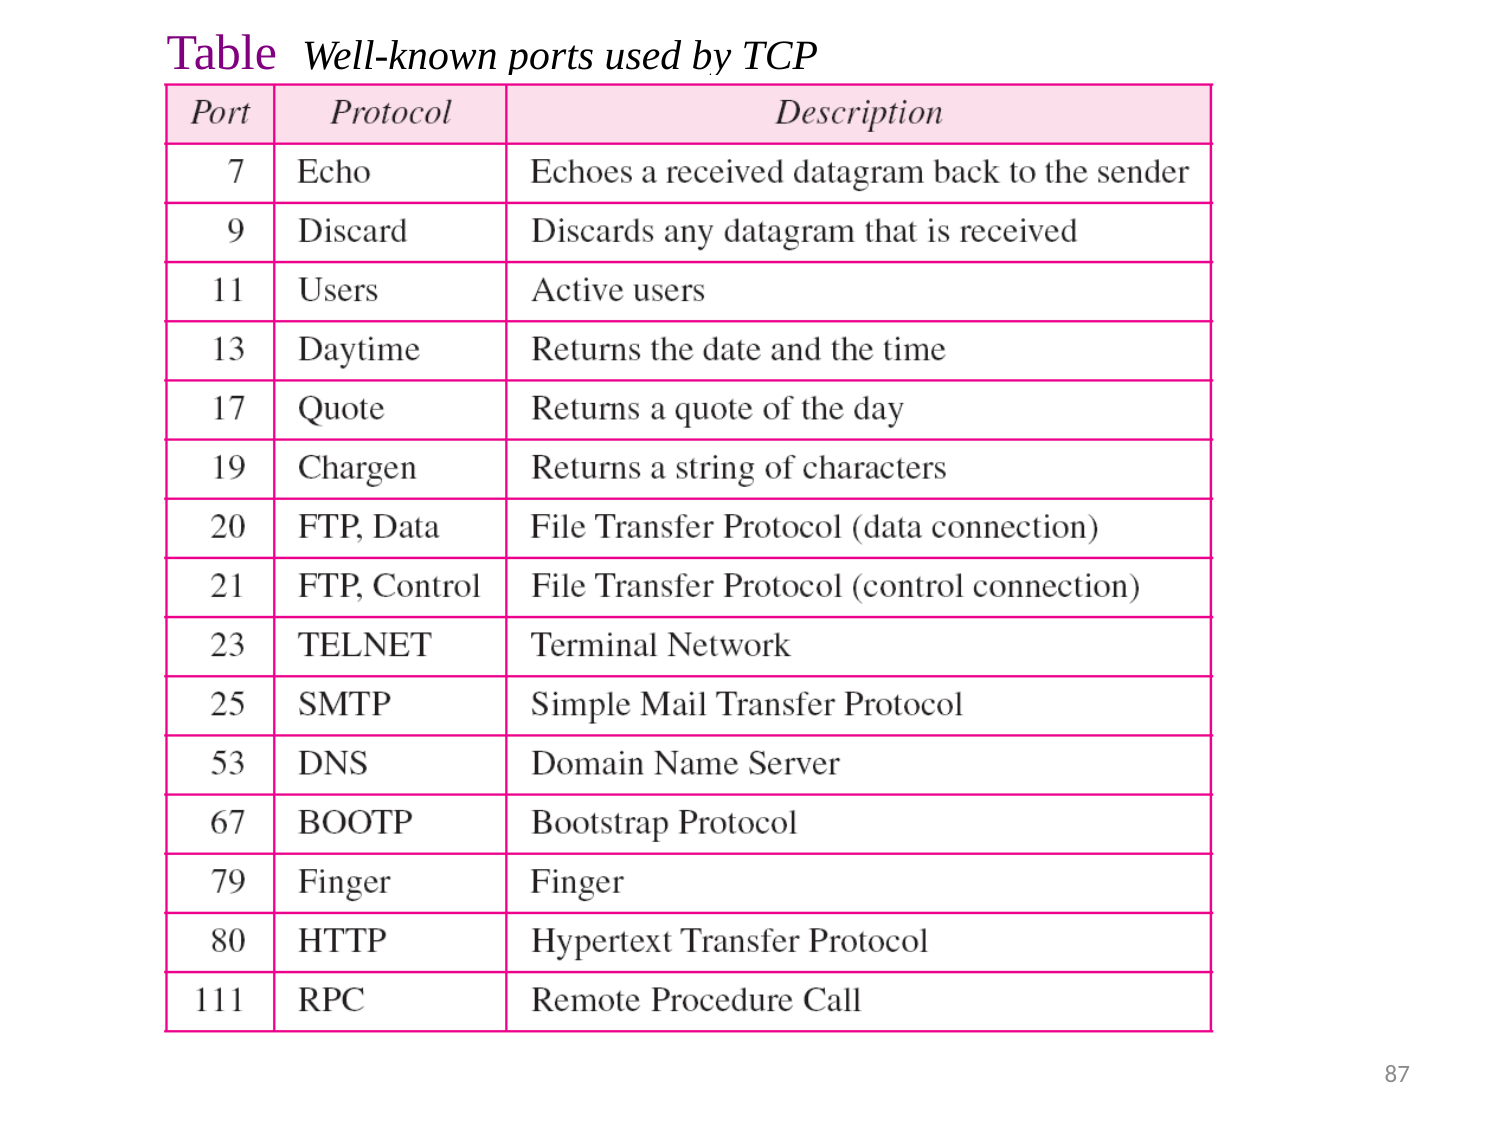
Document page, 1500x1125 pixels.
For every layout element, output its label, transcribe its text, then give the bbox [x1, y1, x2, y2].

text_box Table Well-known ports used by TCP [151, 12, 834, 73]
slide_number 87 [1074, 1042, 1425, 1103]
picture [149, 74, 1223, 1042]
